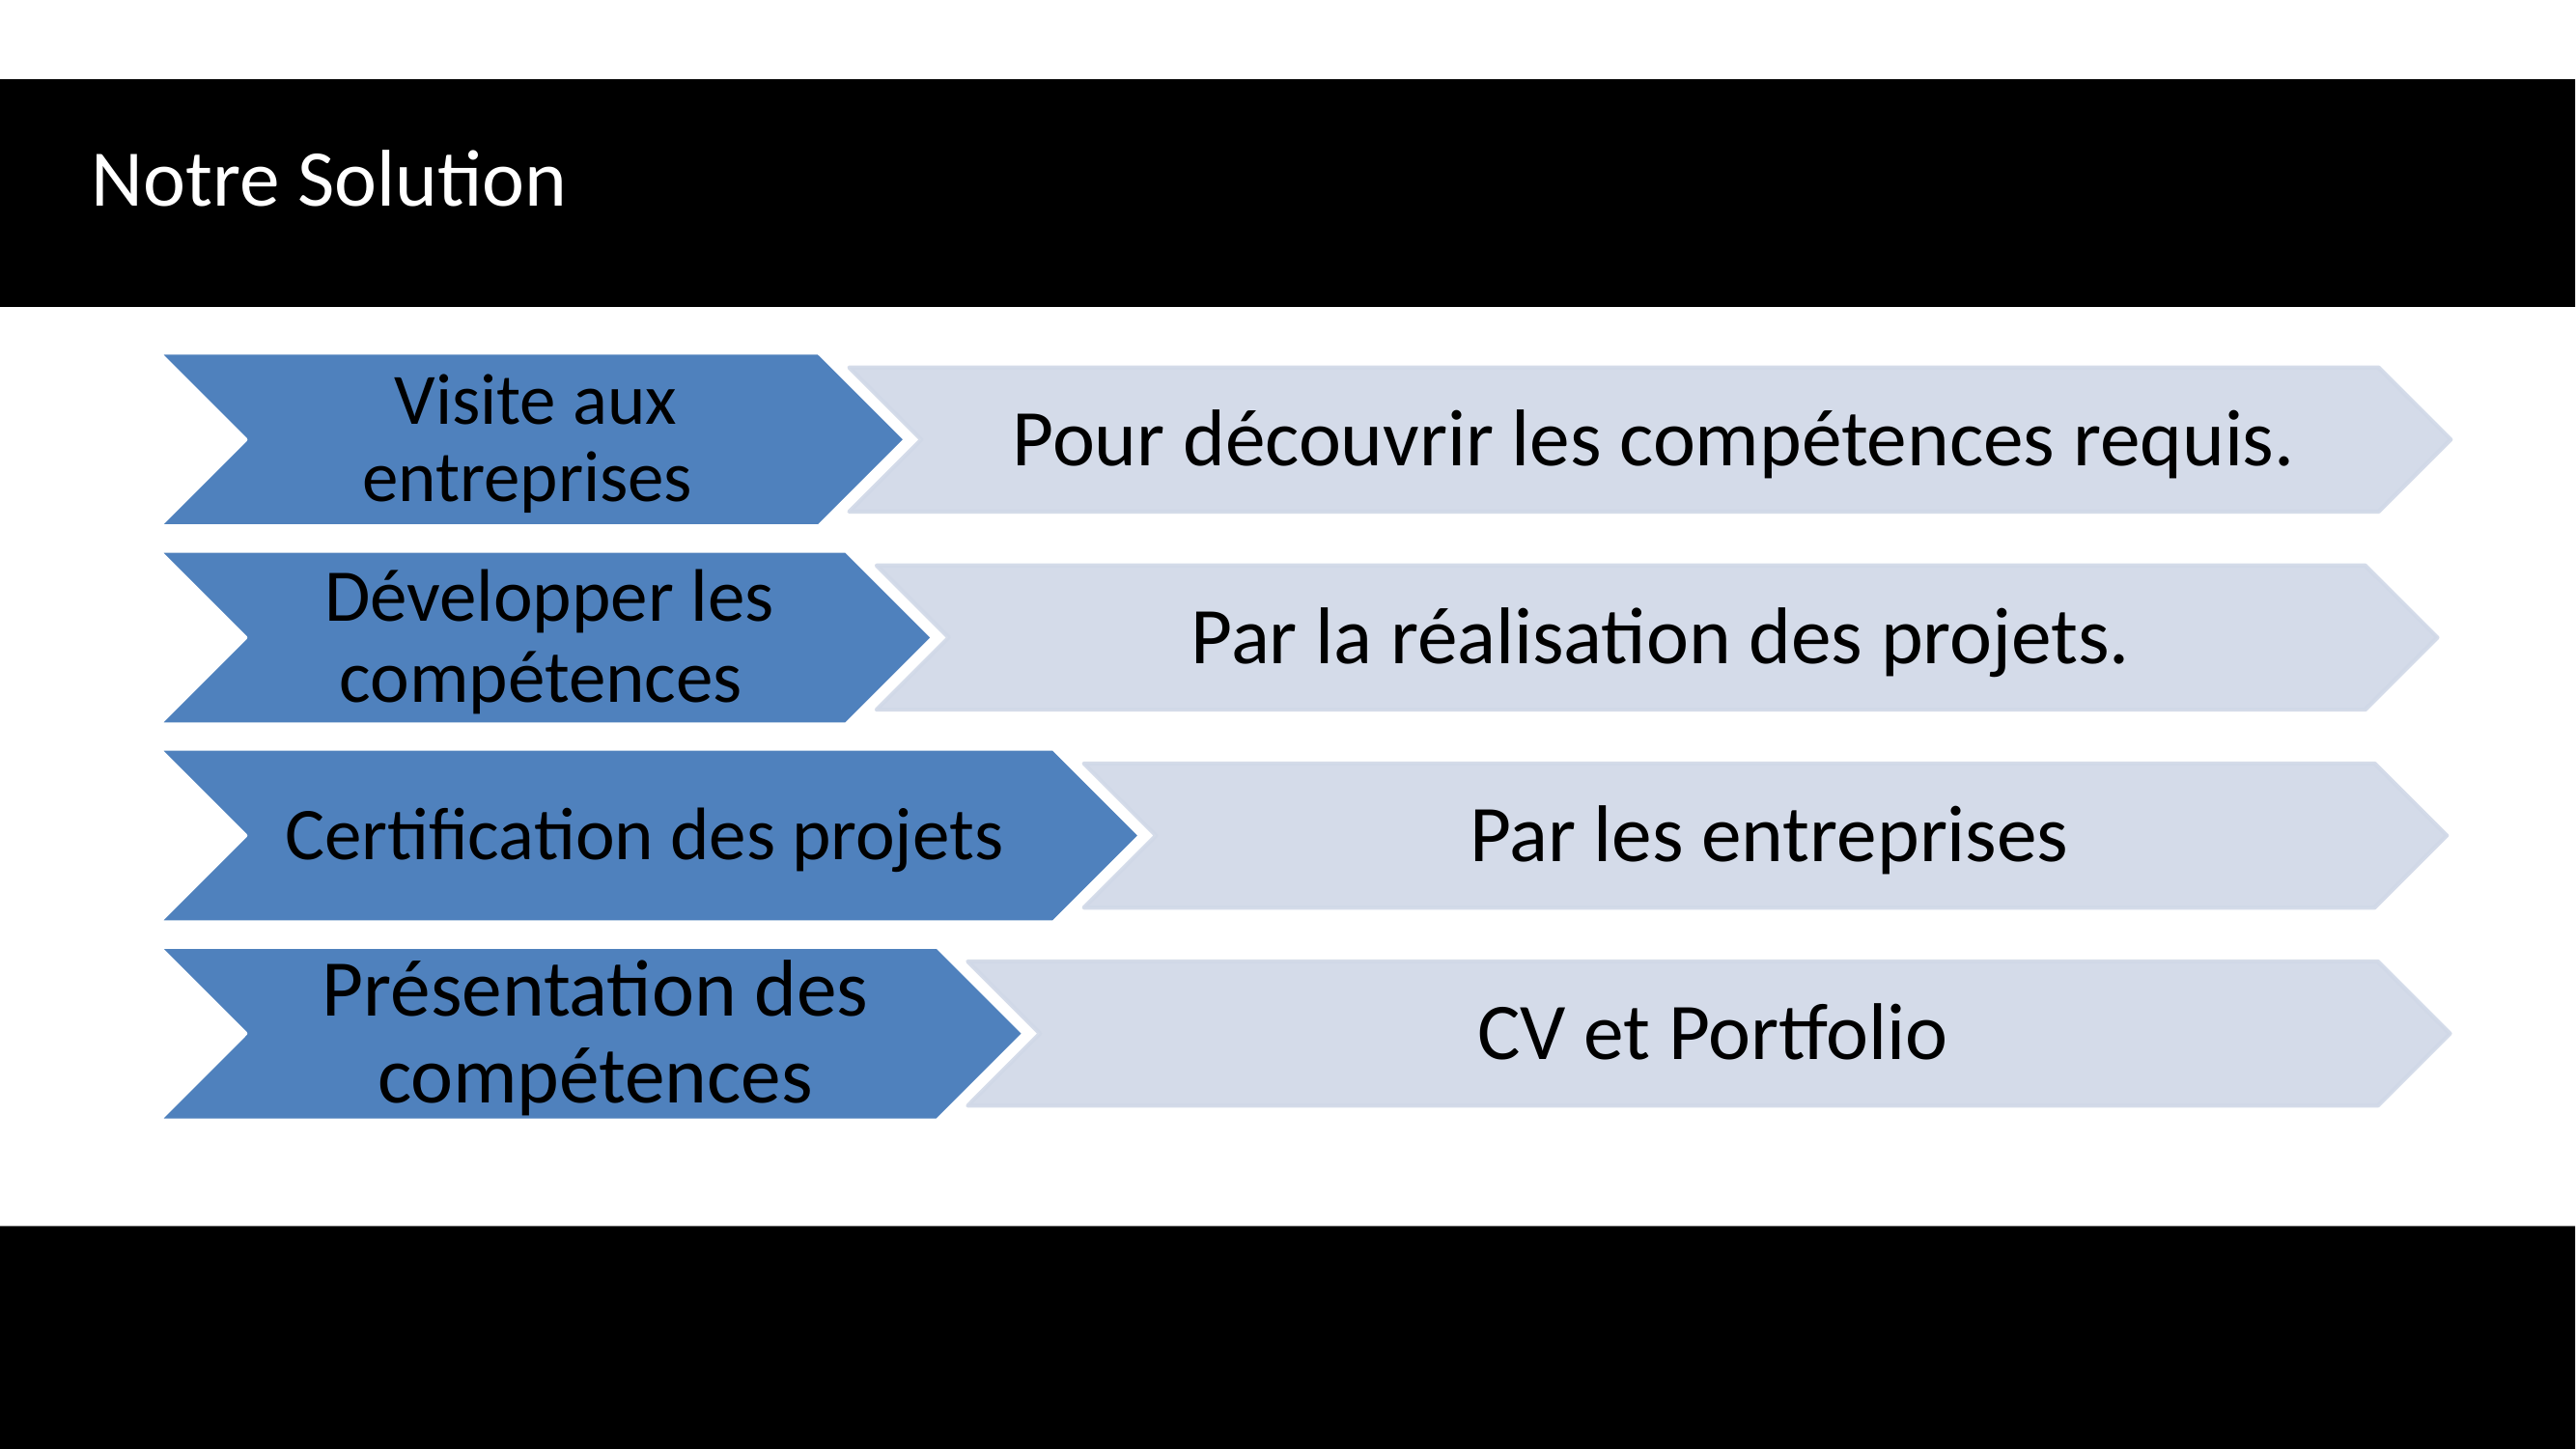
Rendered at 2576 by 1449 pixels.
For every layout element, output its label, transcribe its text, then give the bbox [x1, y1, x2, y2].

picture [0, 4, 2576, 1449]
list Notre Solution [65, 113, 2533, 238]
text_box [157, 313, 2451, 1160]
